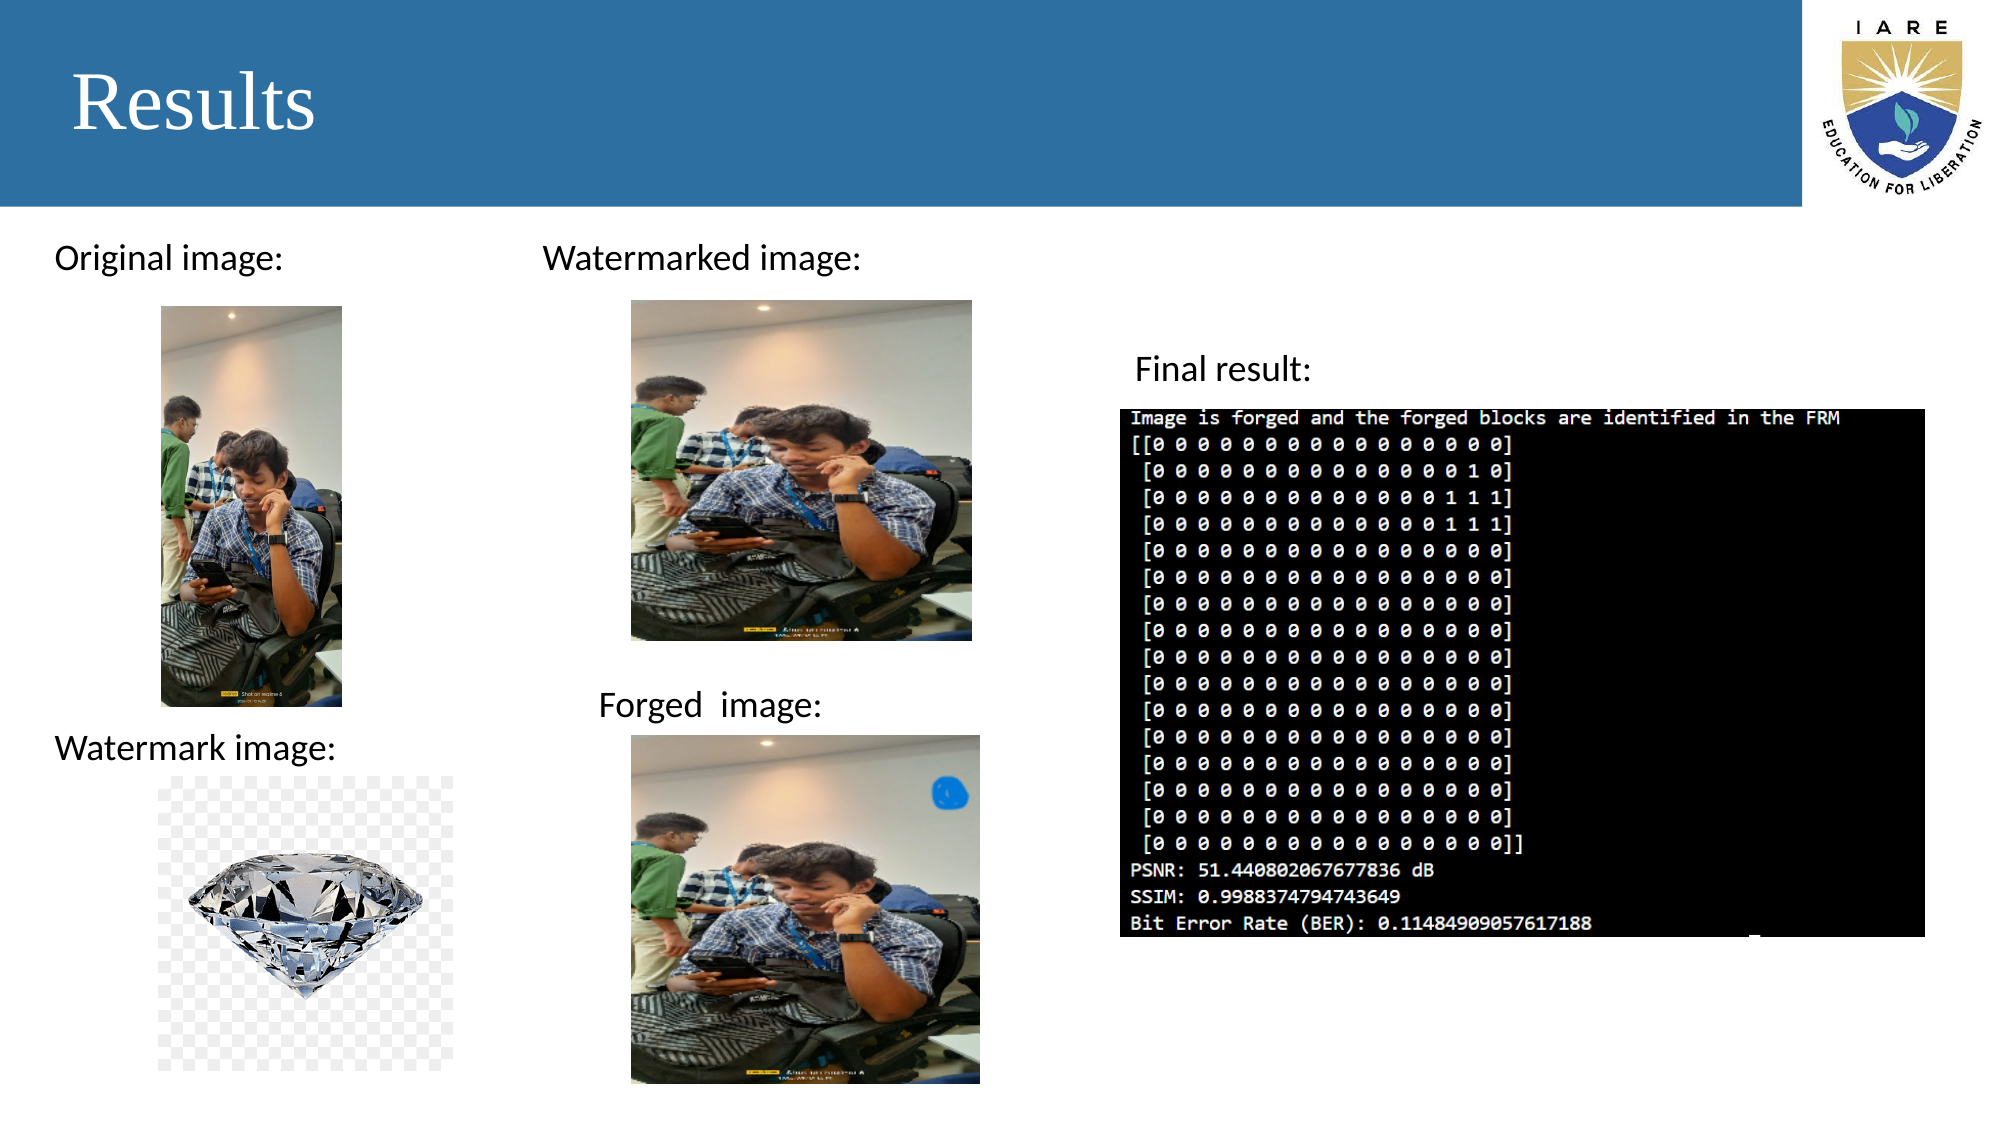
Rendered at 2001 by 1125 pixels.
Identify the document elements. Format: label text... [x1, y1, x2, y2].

text_box Results [56, 39, 333, 155]
text_box Watermark image: [39, 715, 404, 776]
picture [161, 306, 342, 707]
text_box [0, 0, 1803, 207]
picture [631, 735, 980, 1084]
text_box Final result: [1120, 336, 1415, 397]
picture [631, 300, 972, 641]
picture [1120, 409, 1925, 937]
text_box Watermarked image: [527, 225, 878, 285]
text_box Forged image: [583, 672, 878, 733]
picture [158, 776, 453, 1071]
text_box Original image: [39, 225, 334, 285]
picture [1820, 18, 1982, 195]
